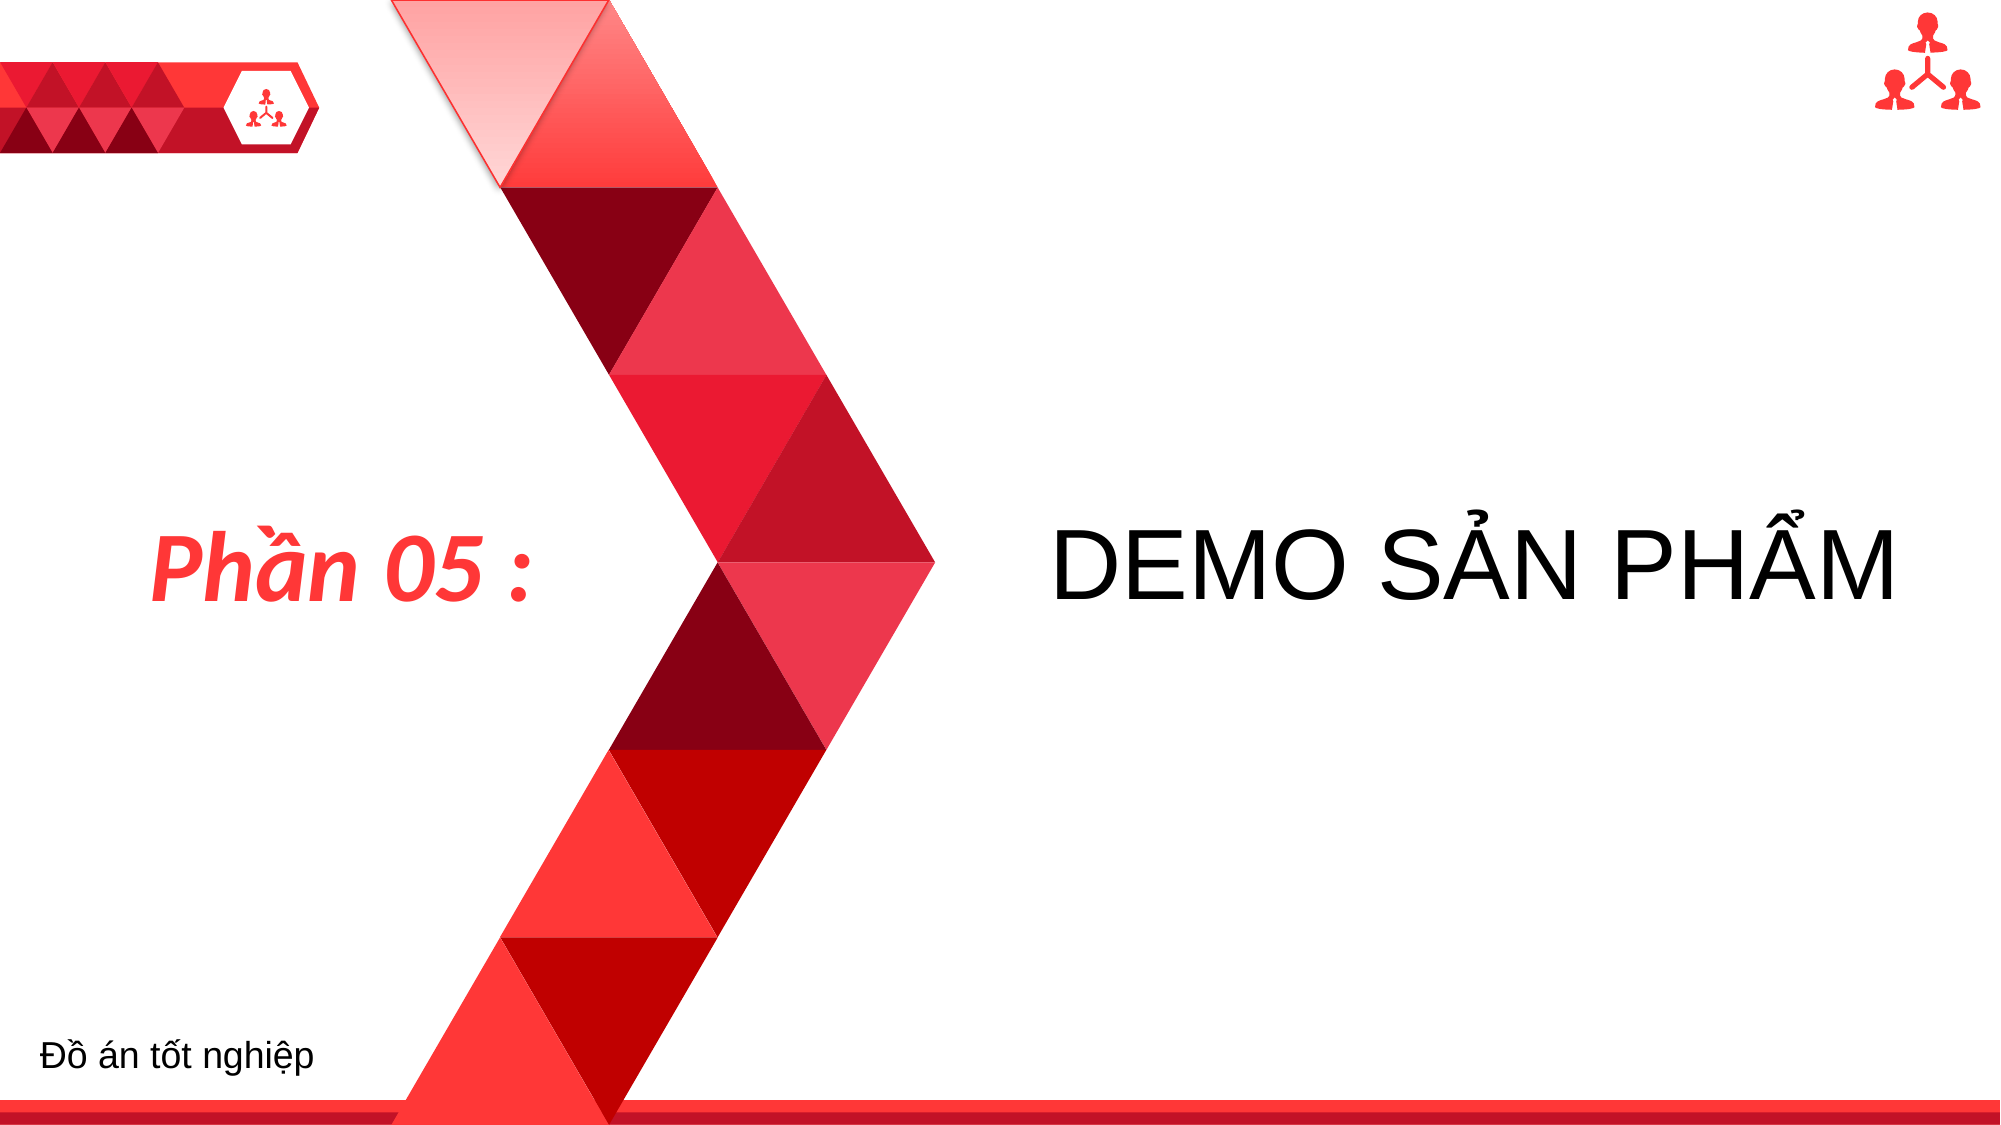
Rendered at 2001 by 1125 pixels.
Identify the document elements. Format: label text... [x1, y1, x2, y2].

text_box [1875, 69, 1915, 110]
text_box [949, 339, 2000, 818]
text_box Phần 05 : [134, 494, 386, 629]
text_box [1940, 69, 1981, 110]
text_box Đồ án tốt nghiệp [24, 1023, 386, 1084]
text_box [1909, 55, 1947, 90]
text_box [1907, 12, 1948, 53]
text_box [391, 0, 936, 1125]
